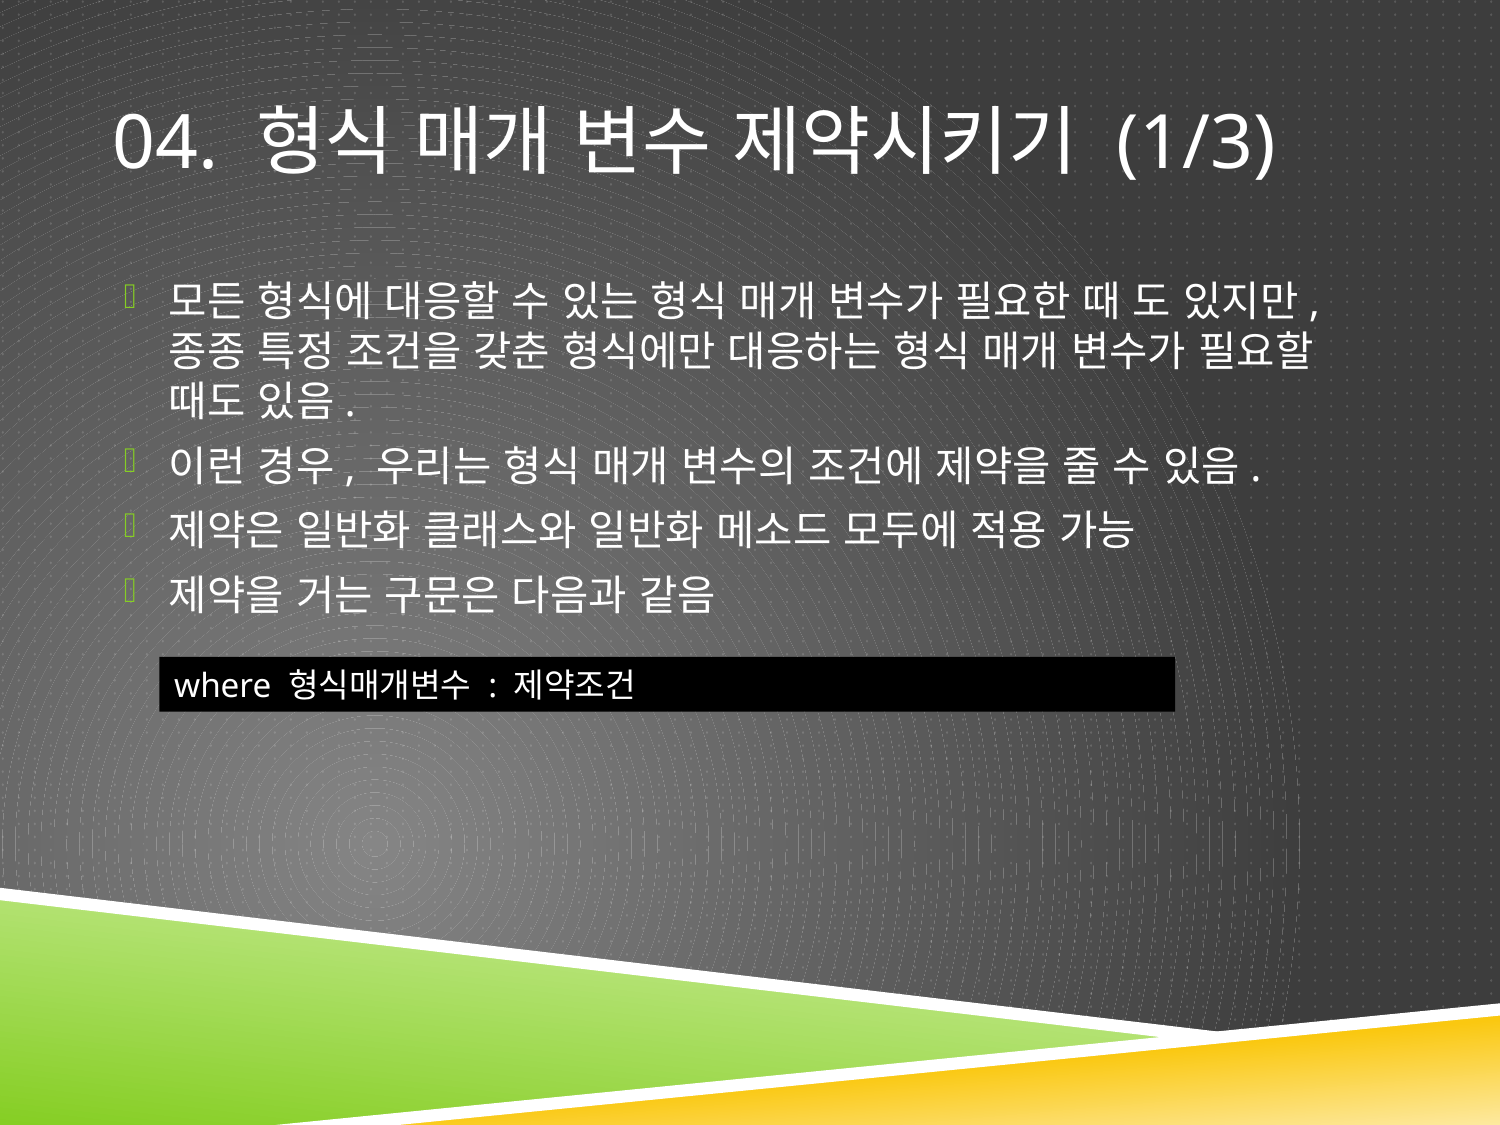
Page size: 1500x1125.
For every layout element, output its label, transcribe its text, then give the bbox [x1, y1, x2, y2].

list 모든 형식에 대응할 수 있는 형식 매개 변수가 필요한 때 도 있지만, 종종 특정 조건을 갖춘 형식에만 대응하는 형식 매개 변수가 필요할 때도 있음. 이런 경우, 우리는 형식 매개 변수의 조건에 제약을 줄 수 있음. 제약은 일반화 클래스와 일반화 메소드 모두에 적용 가능 제약을 거는 구문은 다음과 같음 [112, 267, 1388, 946]
text_box where 형식매개변수 : 제약조건 [159, 656, 1176, 712]
title 04. 형식 매개 변수 제약시키기 (1/3) [112, 45, 1388, 233]
